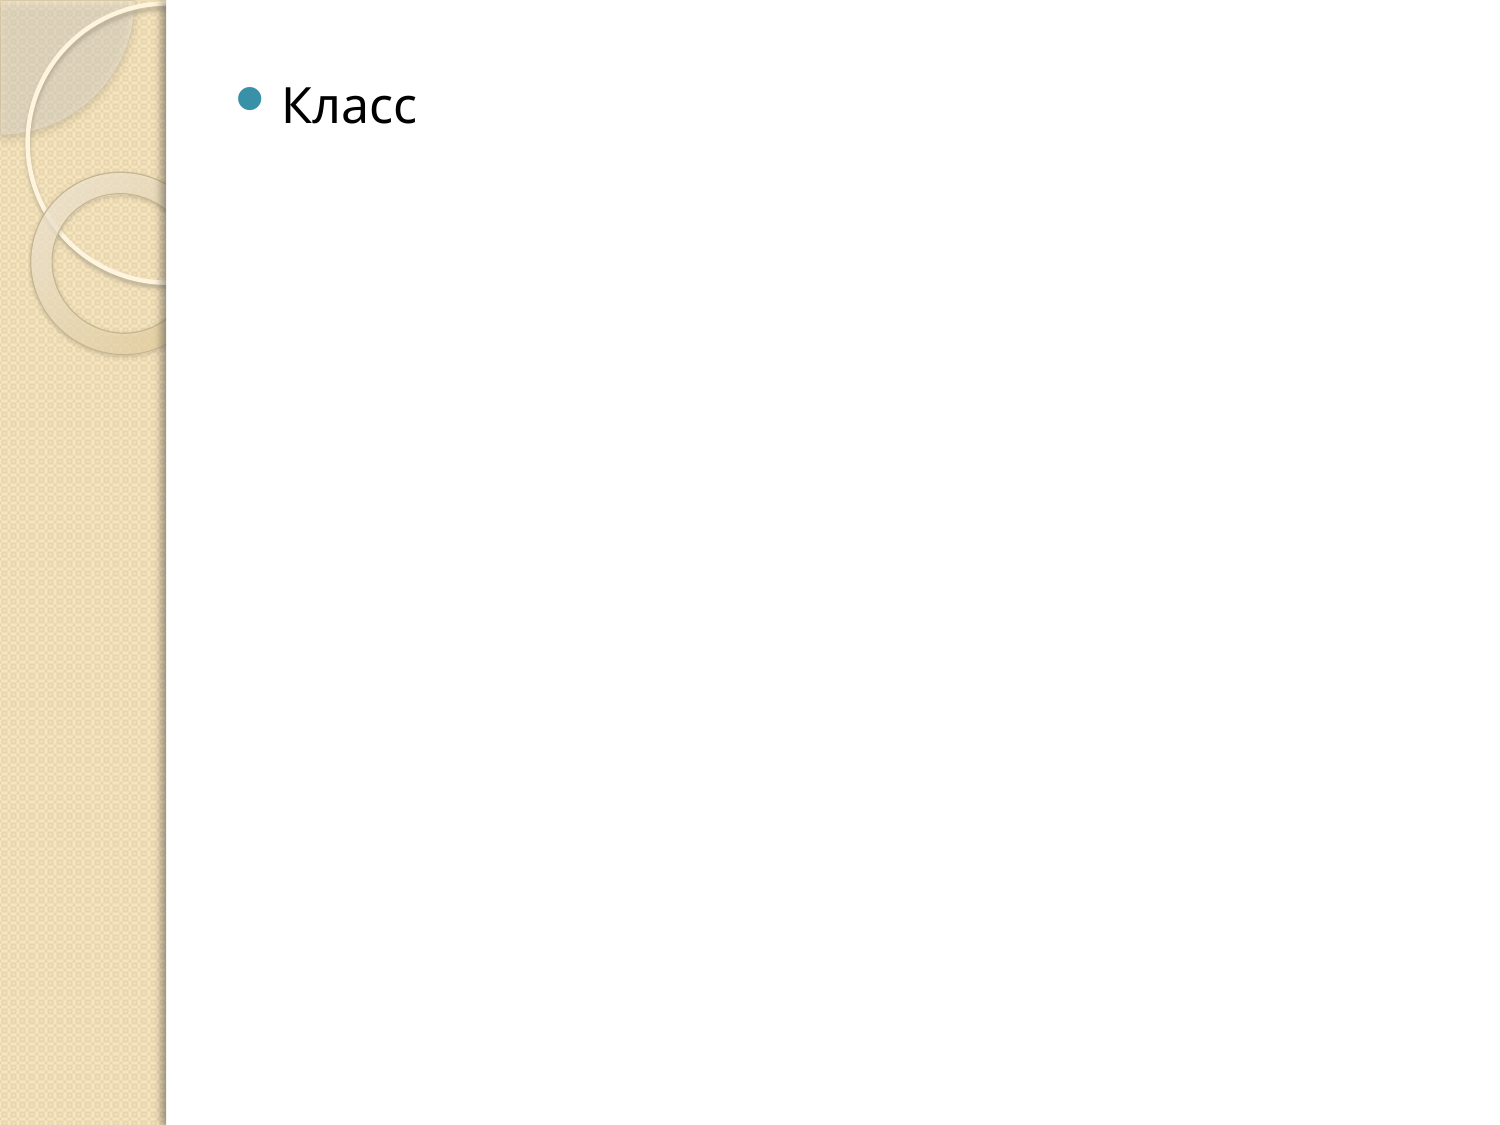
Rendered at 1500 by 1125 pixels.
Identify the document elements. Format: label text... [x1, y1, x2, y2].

list Класс [206, 66, 1466, 1071]
